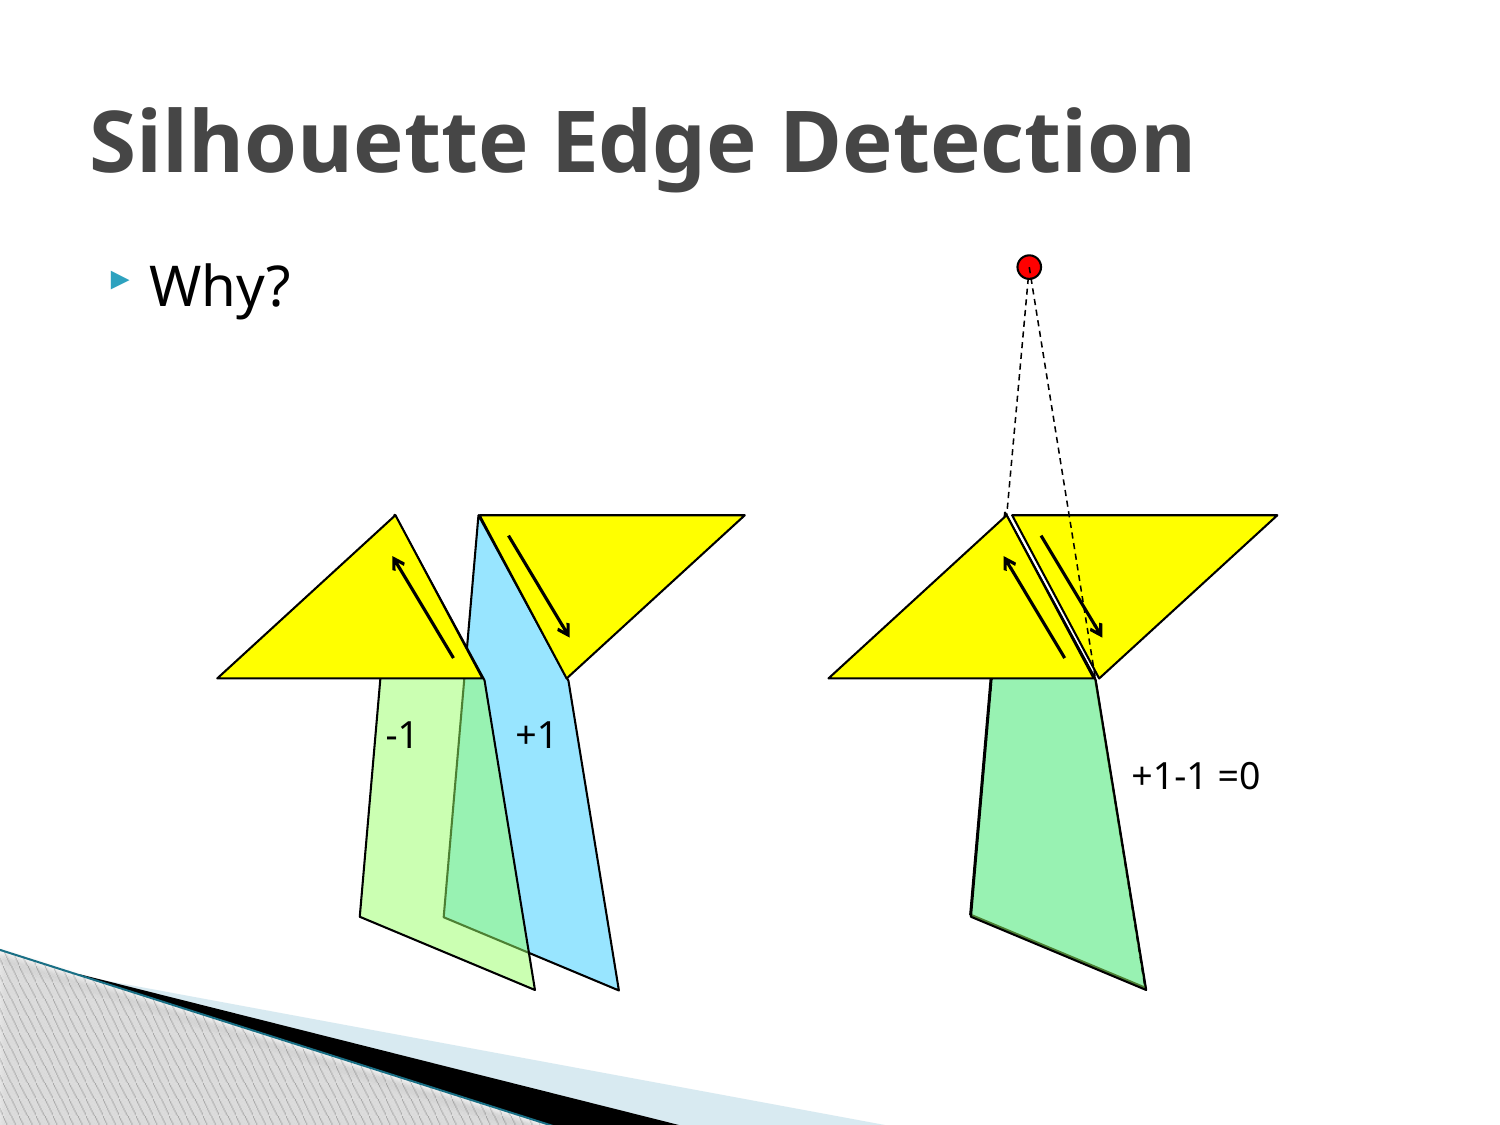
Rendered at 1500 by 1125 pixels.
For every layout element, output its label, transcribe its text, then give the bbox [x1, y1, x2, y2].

title Silhouette Edge Detection [75, 45, 1425, 233]
list Why? [75, 243, 1425, 986]
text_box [828, 255, 1336, 991]
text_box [216, 514, 746, 991]
